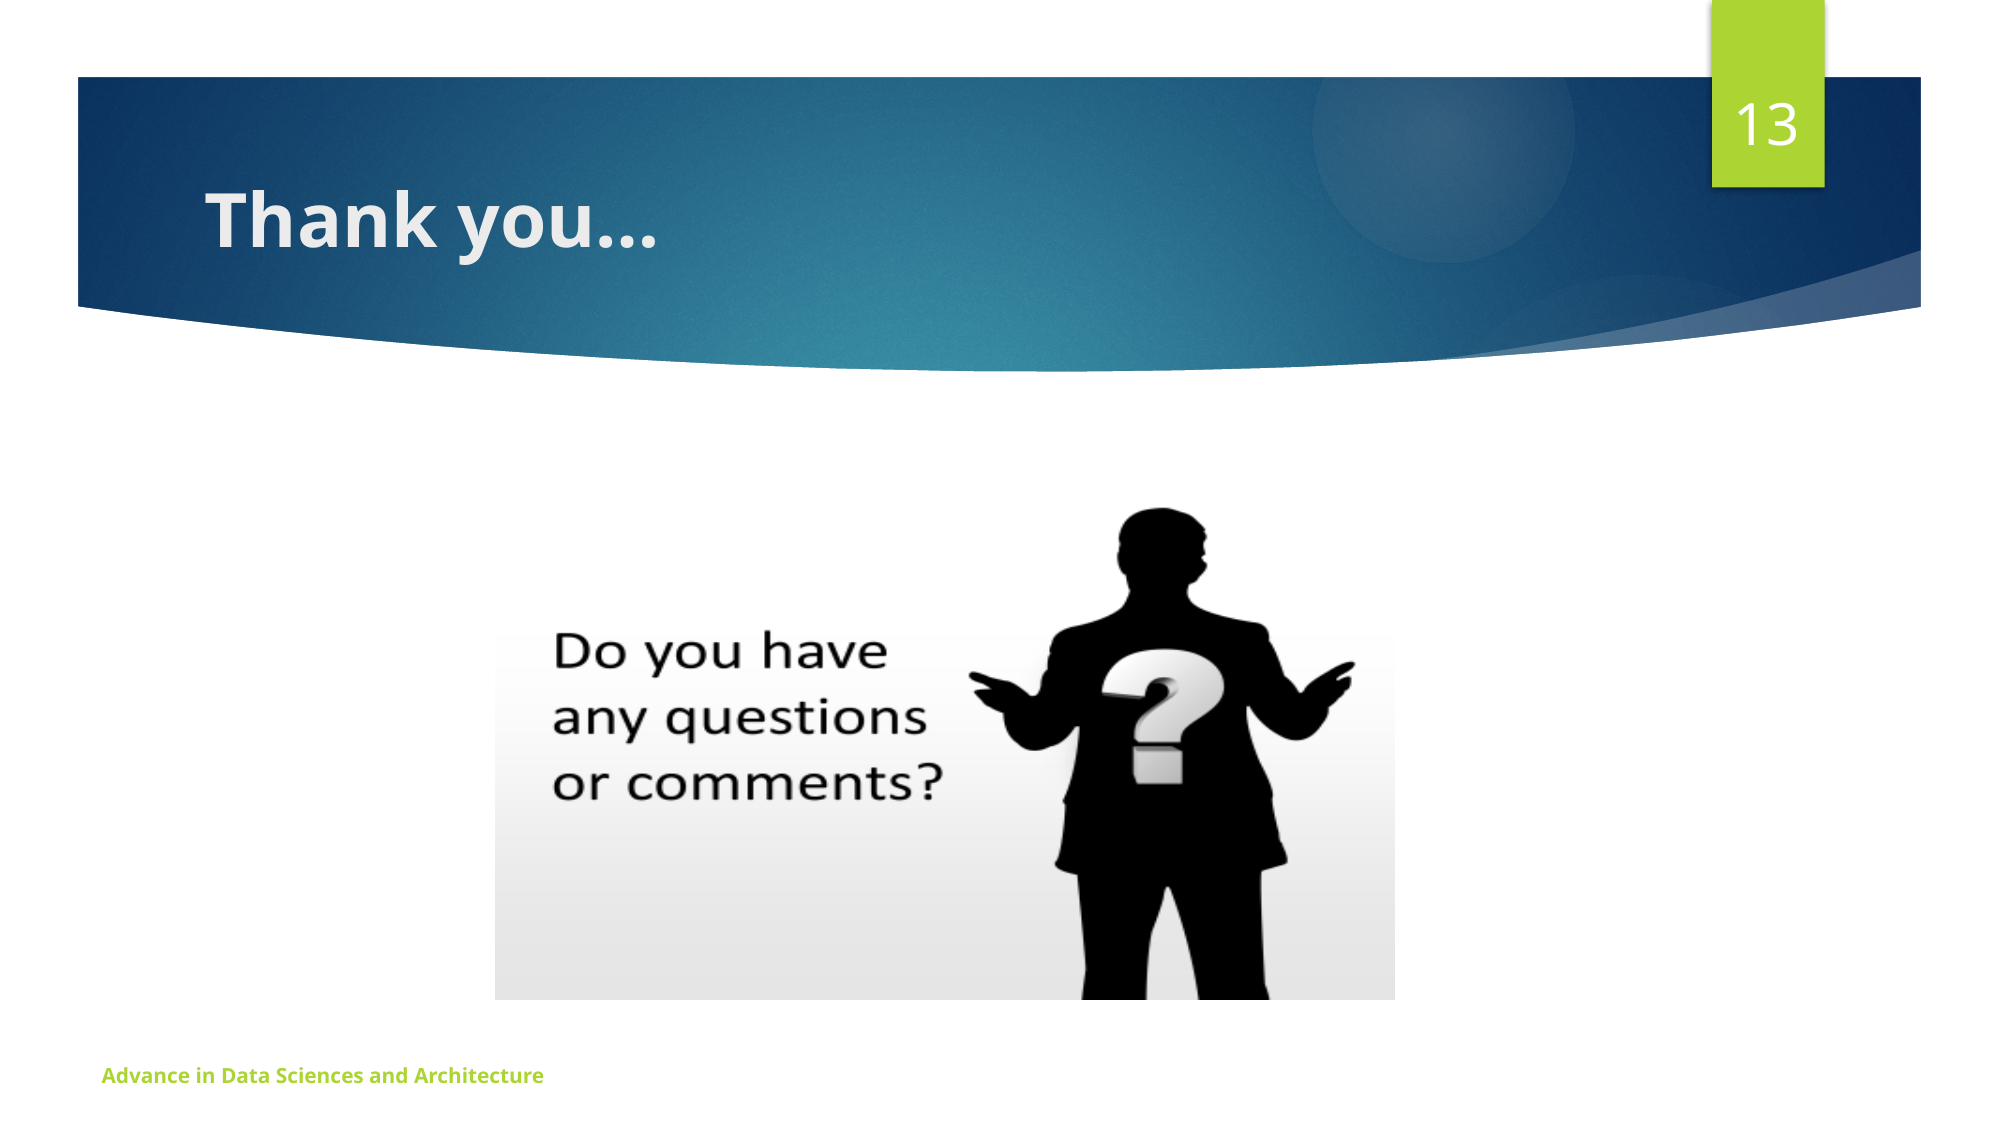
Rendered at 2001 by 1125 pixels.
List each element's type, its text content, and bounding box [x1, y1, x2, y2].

title Thank you… [189, 159, 1627, 276]
slide_number 13 [1698, 48, 1836, 175]
footer Advance in Data Sciences and Architecture [86, 1048, 720, 1099]
picture [495, 450, 1395, 1001]
